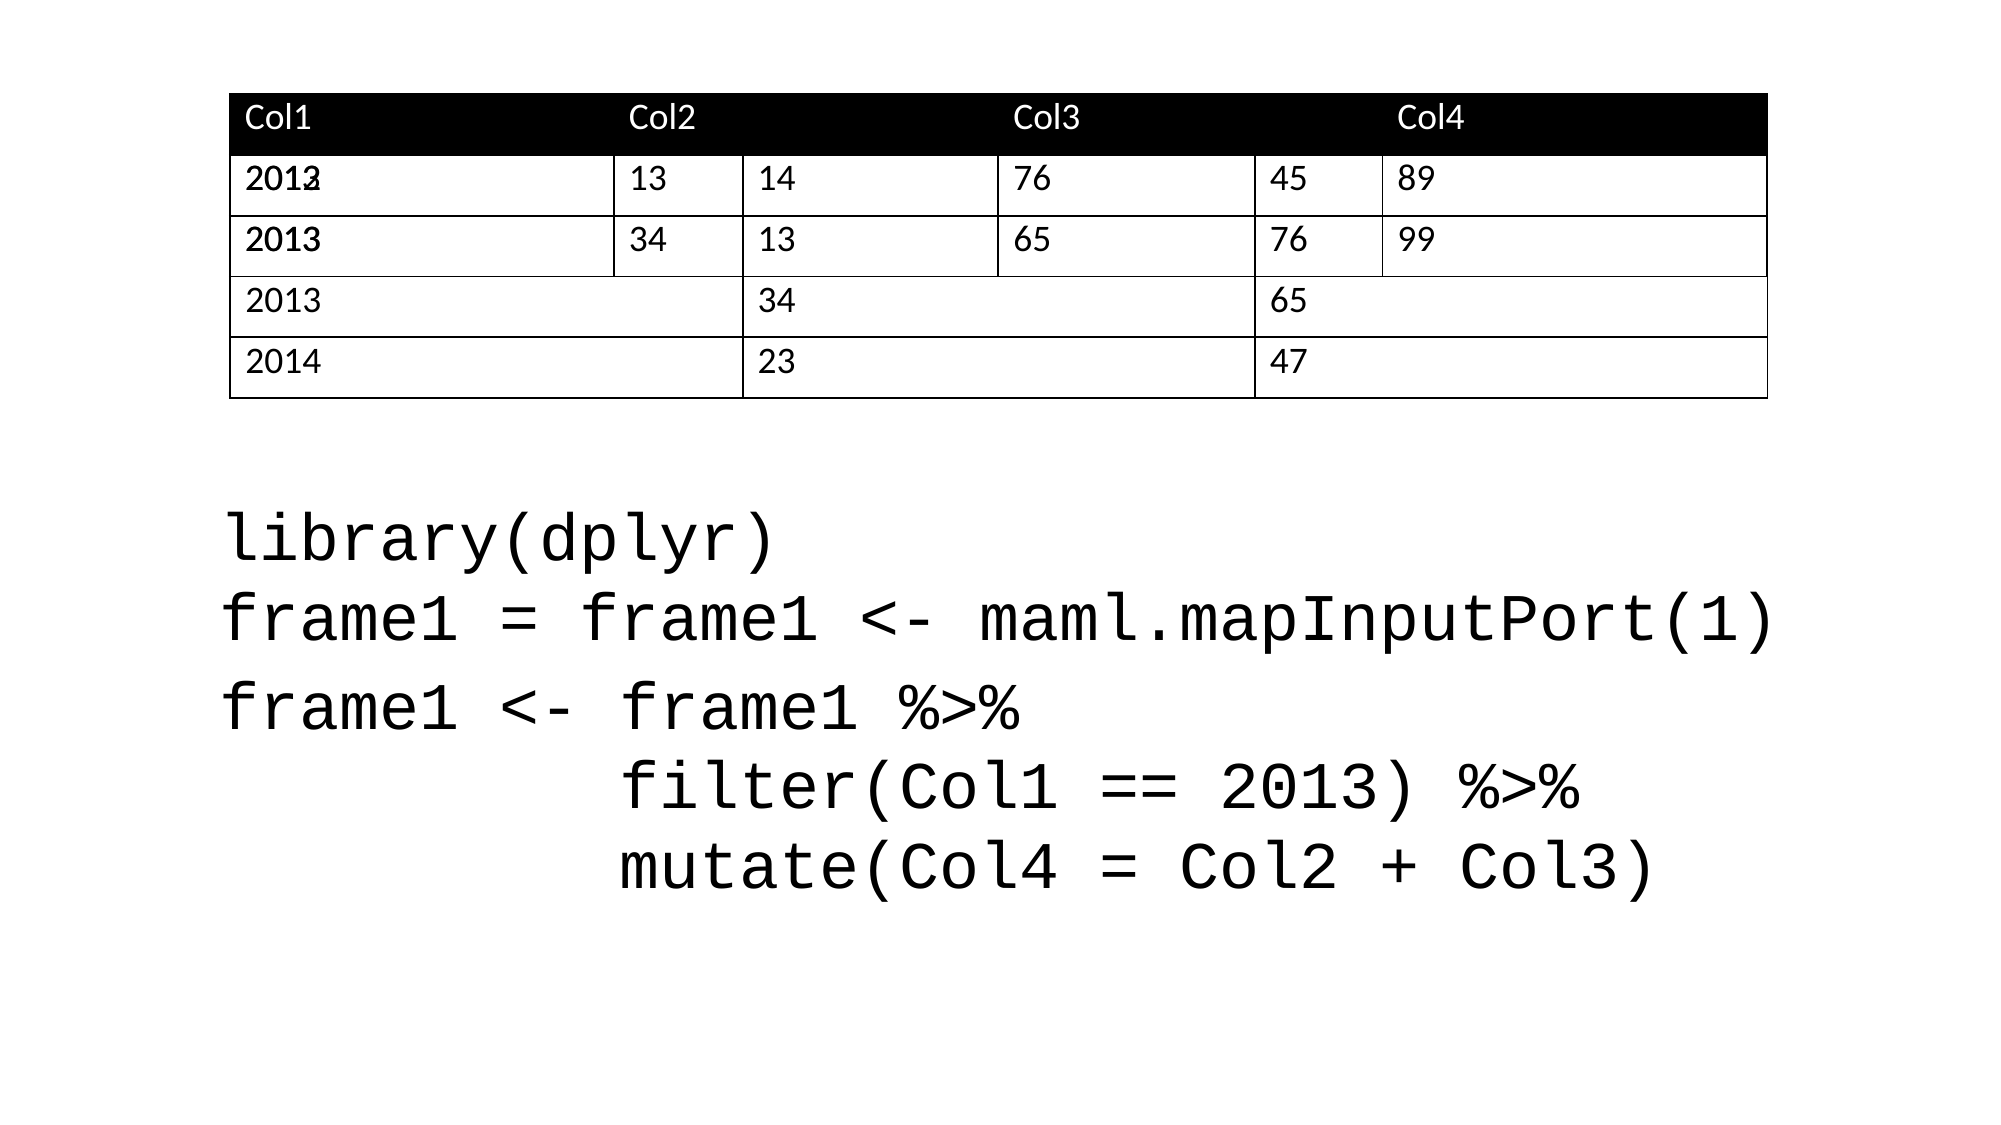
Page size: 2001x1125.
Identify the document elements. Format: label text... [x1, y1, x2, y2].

text_box frame1 <- frame1 %>% filter(Col1 == 2013) %>% mutate(Col4 = Col2 + Col3) [204, 655, 1965, 910]
table_cell 76 [999, 156, 1382, 215]
table_cell 2013 [231, 277, 742, 336]
table_cell 47 [1256, 338, 1767, 397]
table_cell 89 [1383, 156, 1766, 215]
table_header Col2 [615, 95, 997, 154]
table_header Col4 [1383, 95, 1766, 154]
table_cell 34 [744, 277, 1254, 336]
table_header Col1 [231, 95, 613, 154]
table_cell 34 [615, 217, 997, 276]
table_cell 99 [1383, 217, 1766, 276]
text_box library(dplyr) frame1 = frame1 <- maml.mapInputPort(1) [204, 486, 1850, 655]
table_cell 13 [615, 156, 997, 215]
table_cell 65 [999, 217, 1382, 276]
table_header Col3 [999, 95, 1382, 154]
table_cell 23 [744, 338, 1254, 397]
table_cell 2013 [231, 156, 613, 215]
table_cell 65 [1256, 277, 1767, 336]
table_cell 2014 [231, 338, 742, 397]
table_cell 2013 [231, 217, 613, 276]
